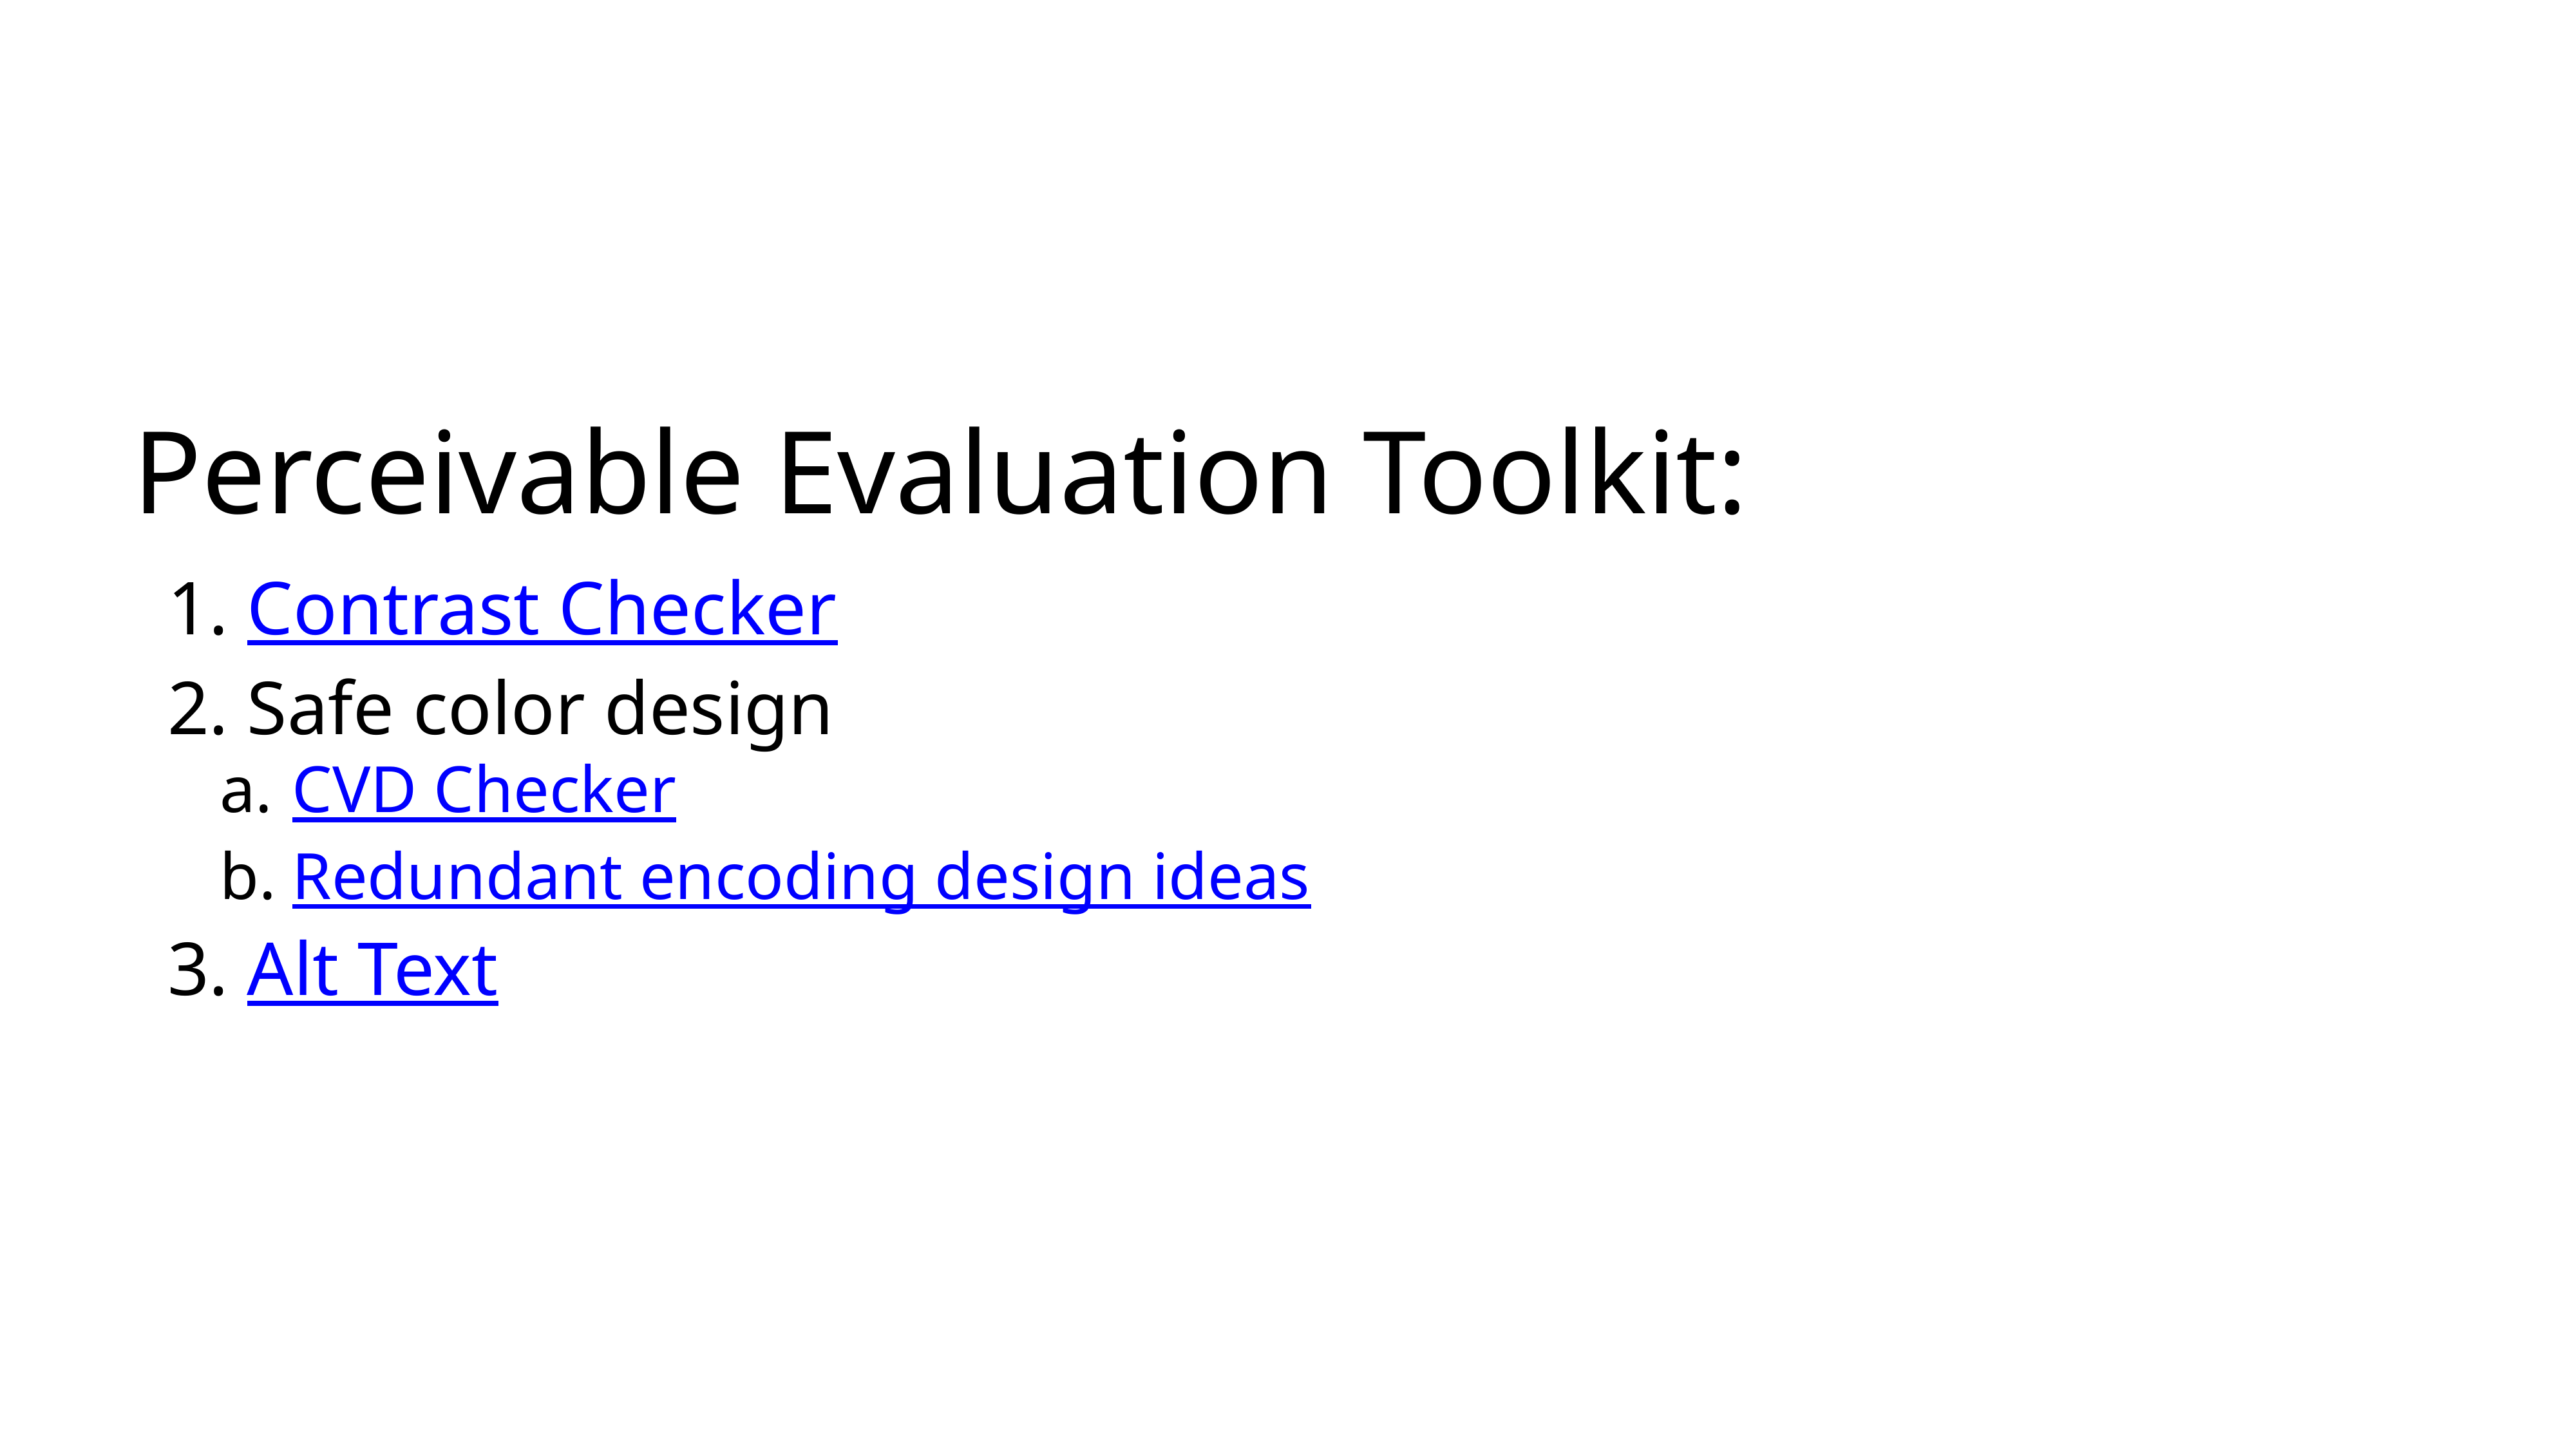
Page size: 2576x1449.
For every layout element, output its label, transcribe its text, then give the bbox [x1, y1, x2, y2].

list Contrast Checker Safe color design CVD Checker Redundant encoding design ideas Alt Text [127, 557, 2449, 1029]
title Perceivable Evaluation Toolkit: [127, 420, 2449, 557]
